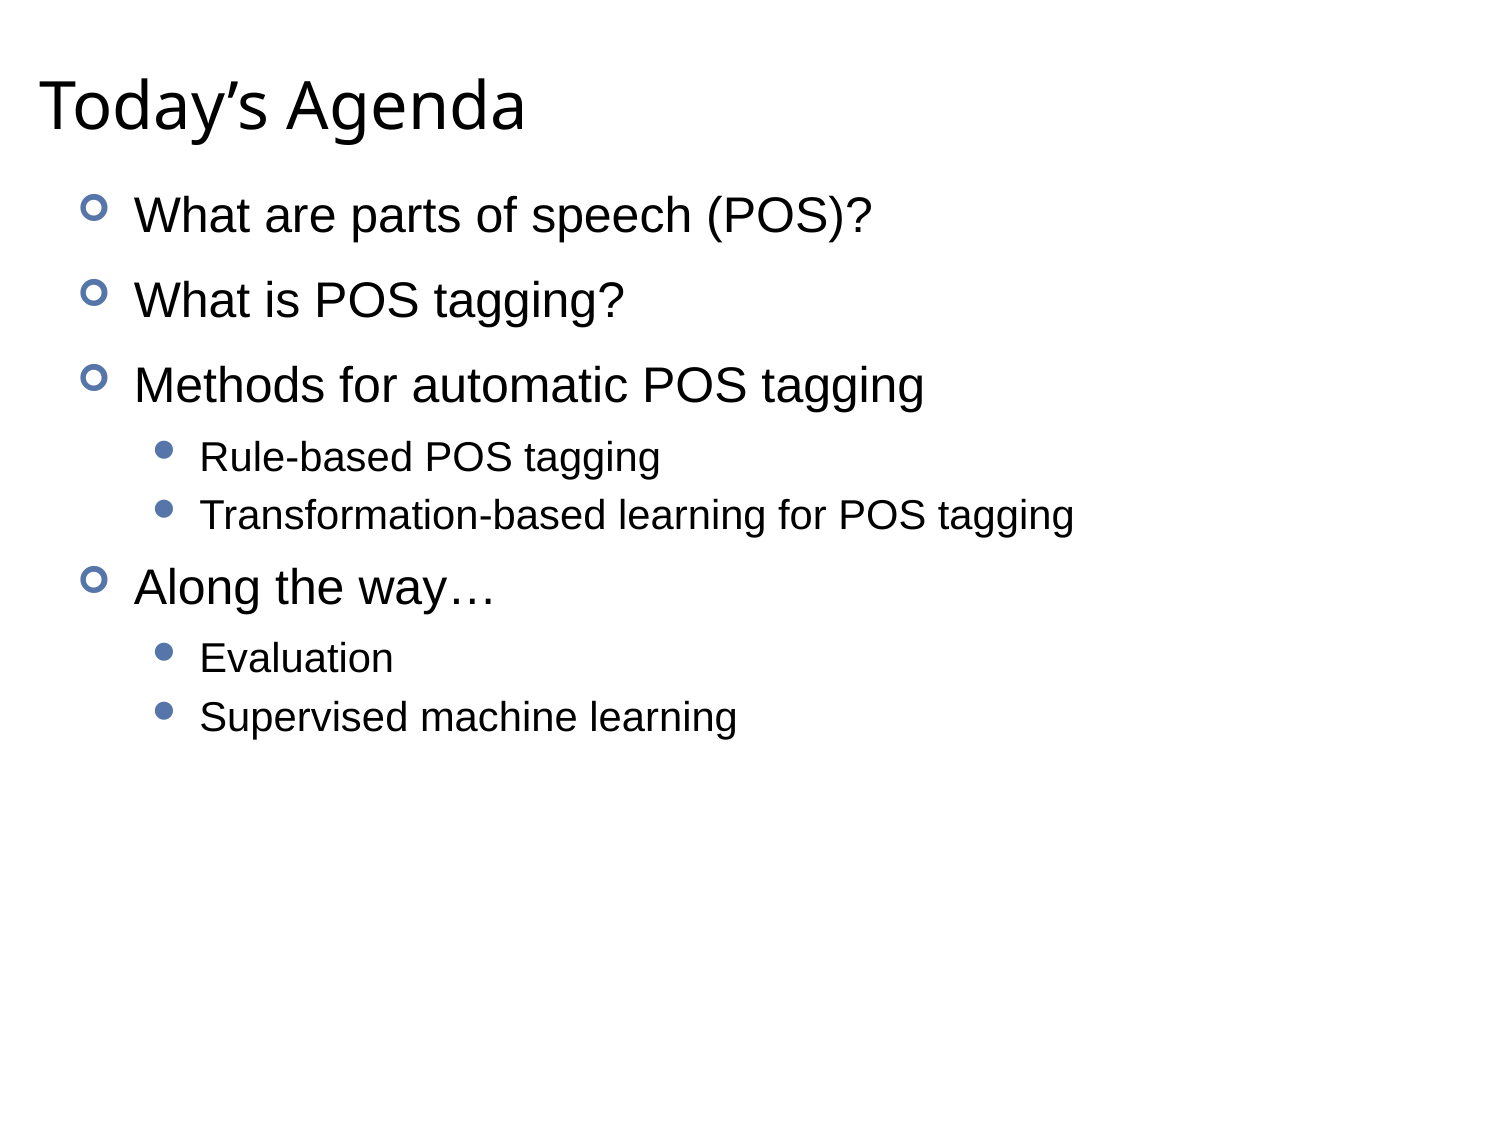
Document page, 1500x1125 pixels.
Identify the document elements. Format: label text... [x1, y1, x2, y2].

title Today’s Agenda [24, 18, 1451, 188]
list What are parts of speech (POS)? What is POS tagging? Methods for automatic POS tagging Rule-based POS tagging Transformation-based learning for POS tagging Along the way… Evaluation Supervised machine learning [62, 174, 1451, 1013]
